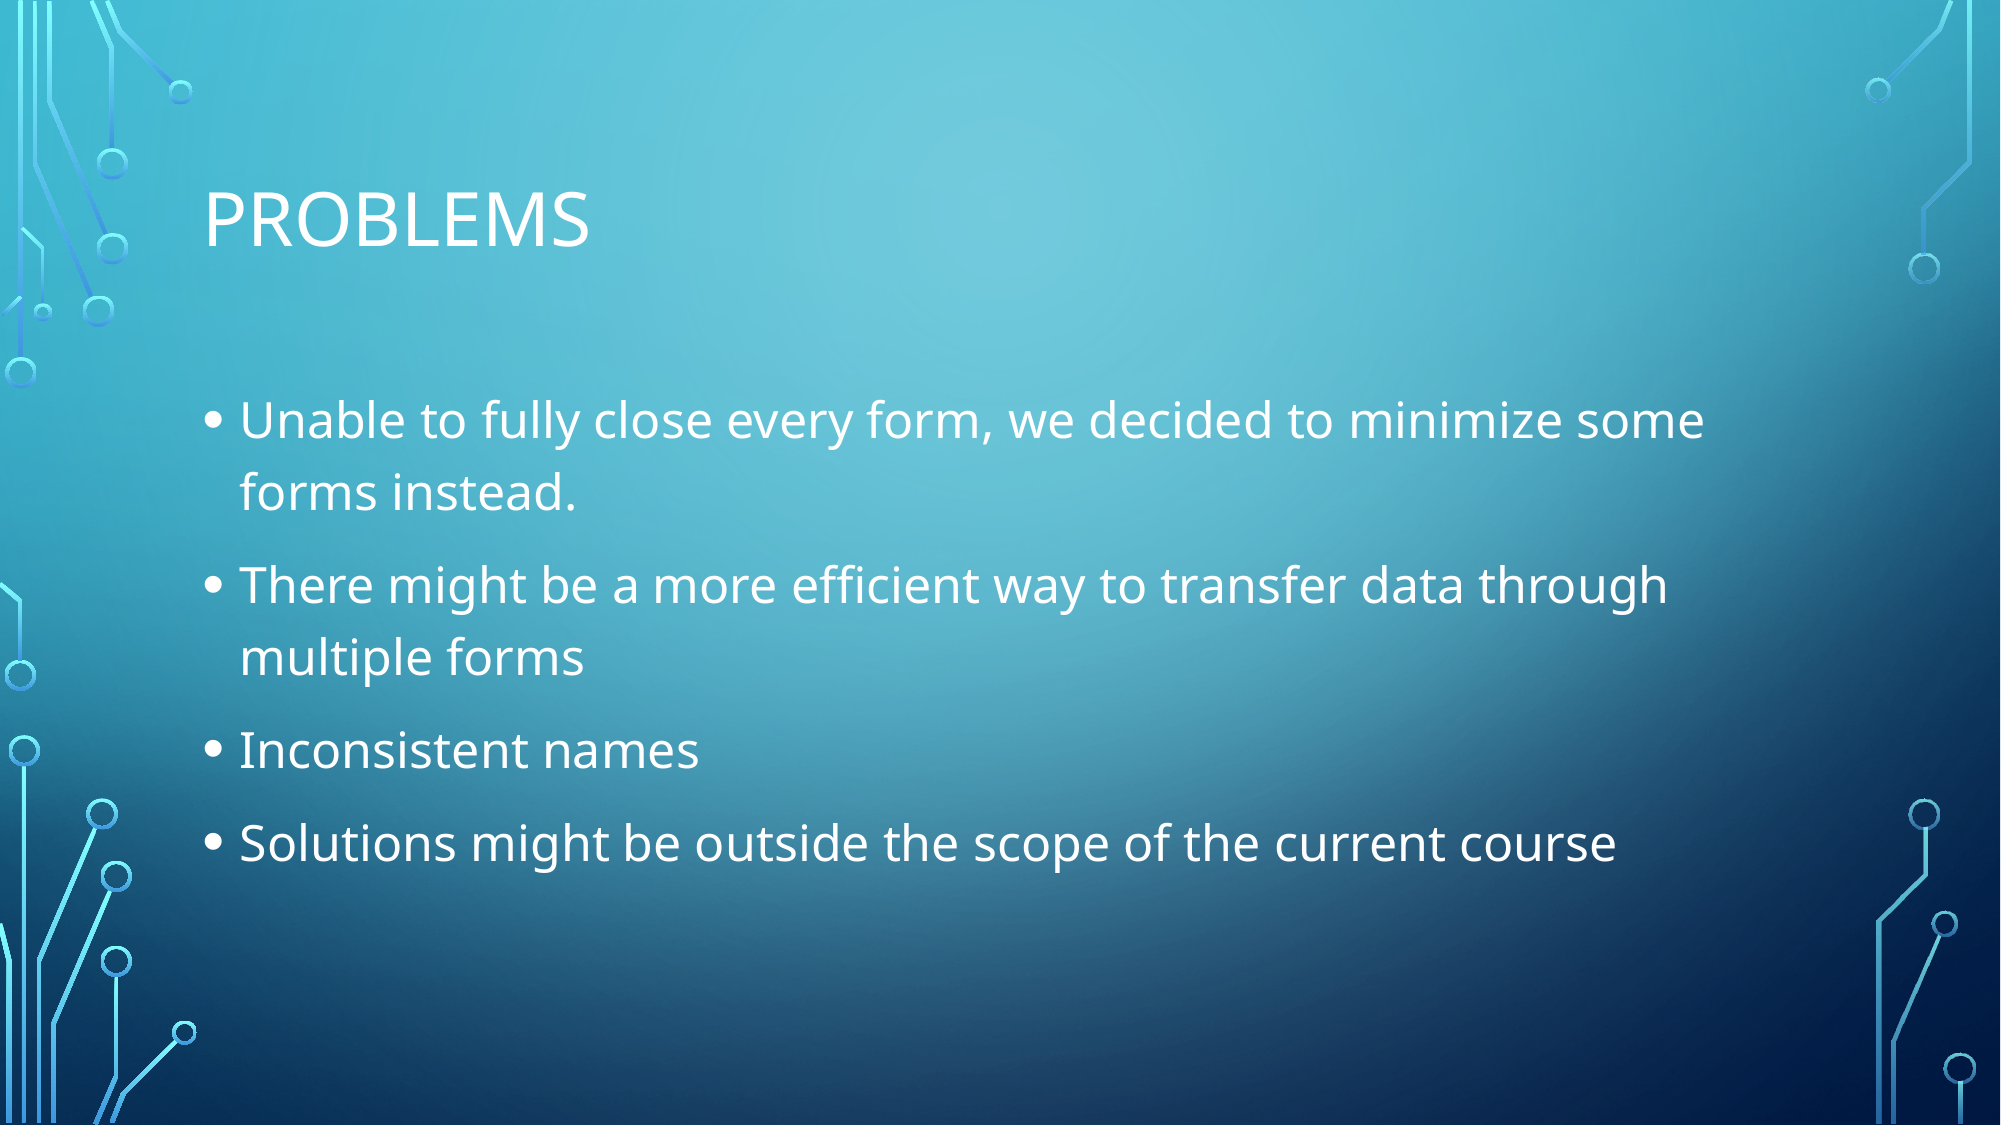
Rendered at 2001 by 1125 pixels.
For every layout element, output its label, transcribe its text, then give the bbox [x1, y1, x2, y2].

list Unable to fully close every form, we decided to minimize some forms instead. There might be a more efficient way to transfer data through multiple forms Inconsistent names Solutions might be outside the scope of the current course [187, 369, 1813, 950]
title Problems [187, 101, 1813, 344]
